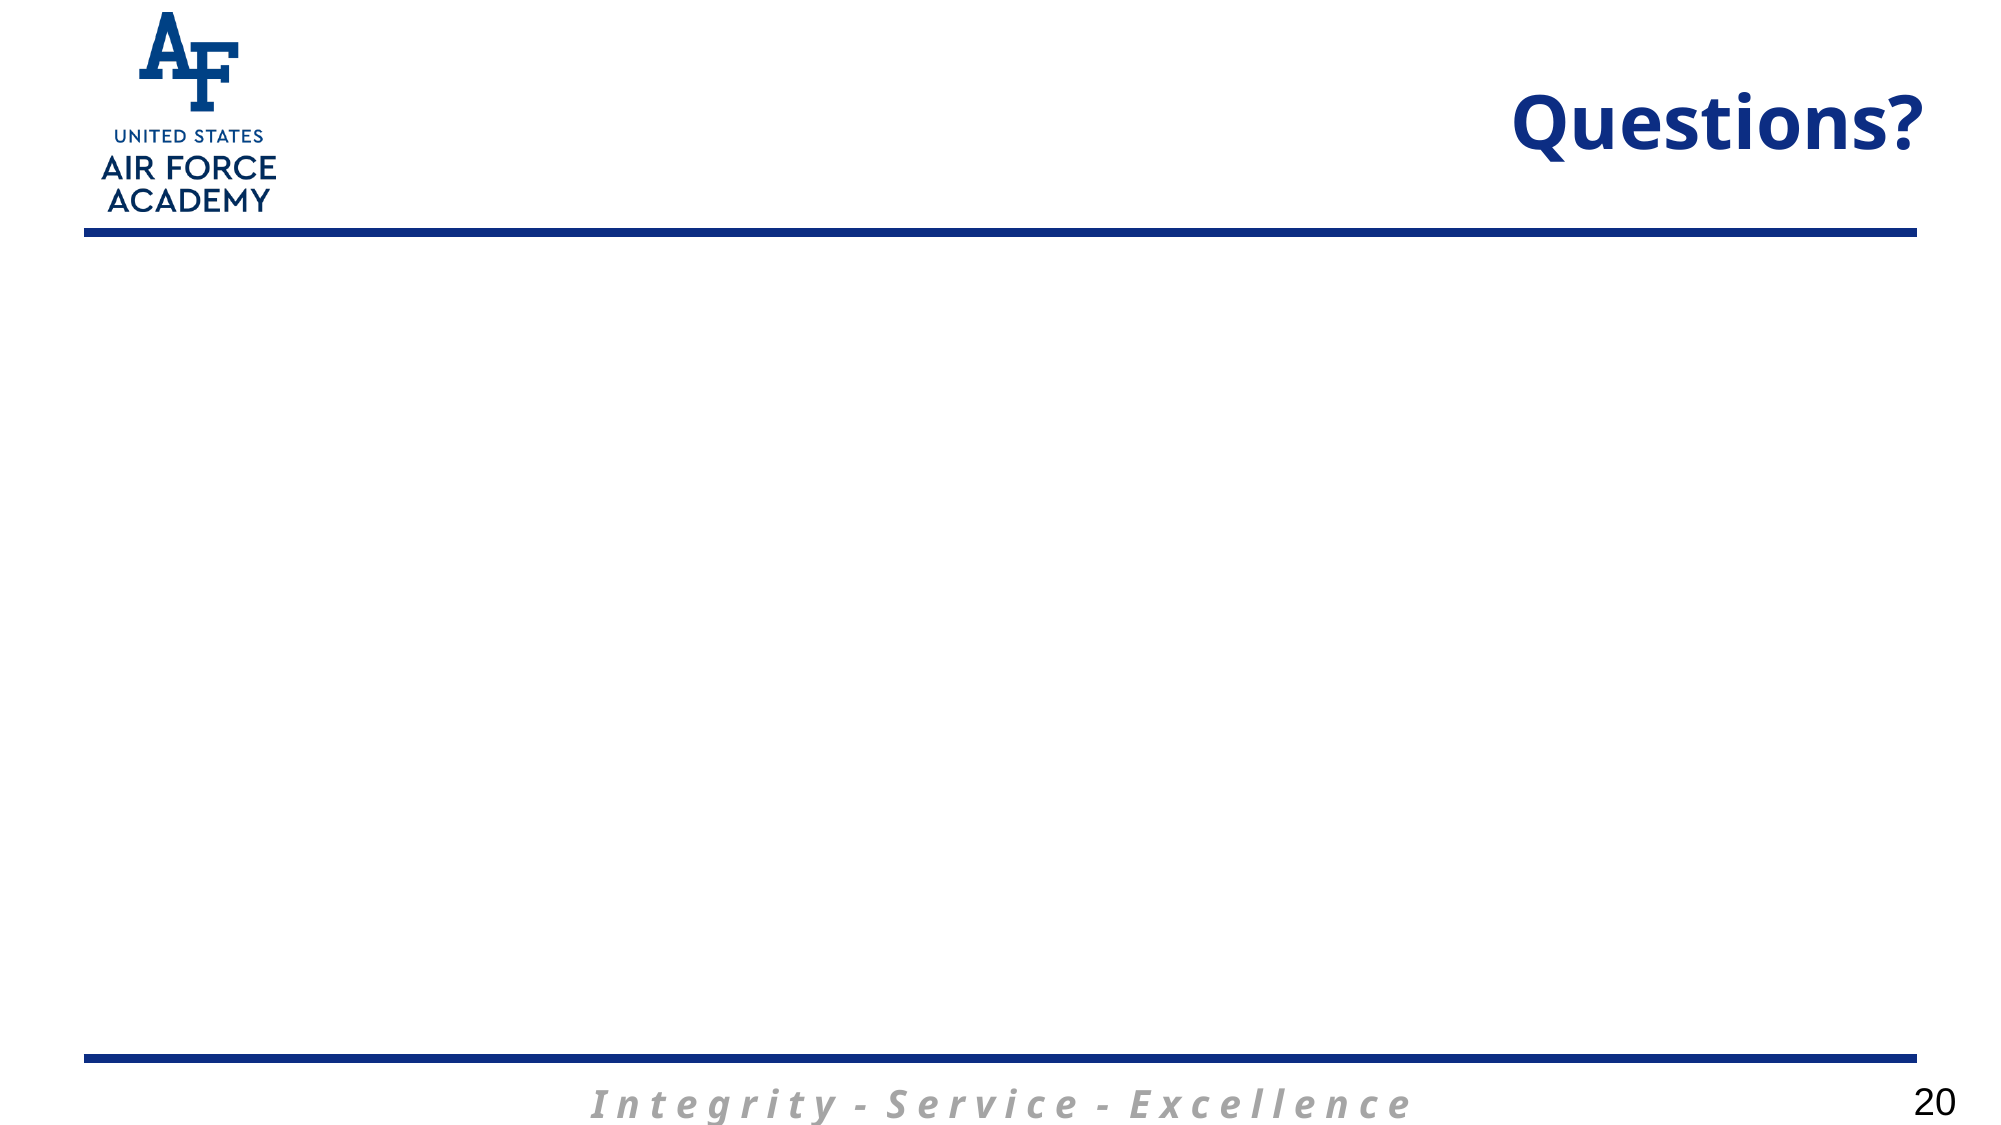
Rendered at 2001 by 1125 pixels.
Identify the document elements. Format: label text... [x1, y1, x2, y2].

slide_number 20 [1870, 1069, 2000, 1125]
picture [101, 12, 276, 212]
title Questions? [399, 29, 1940, 210]
